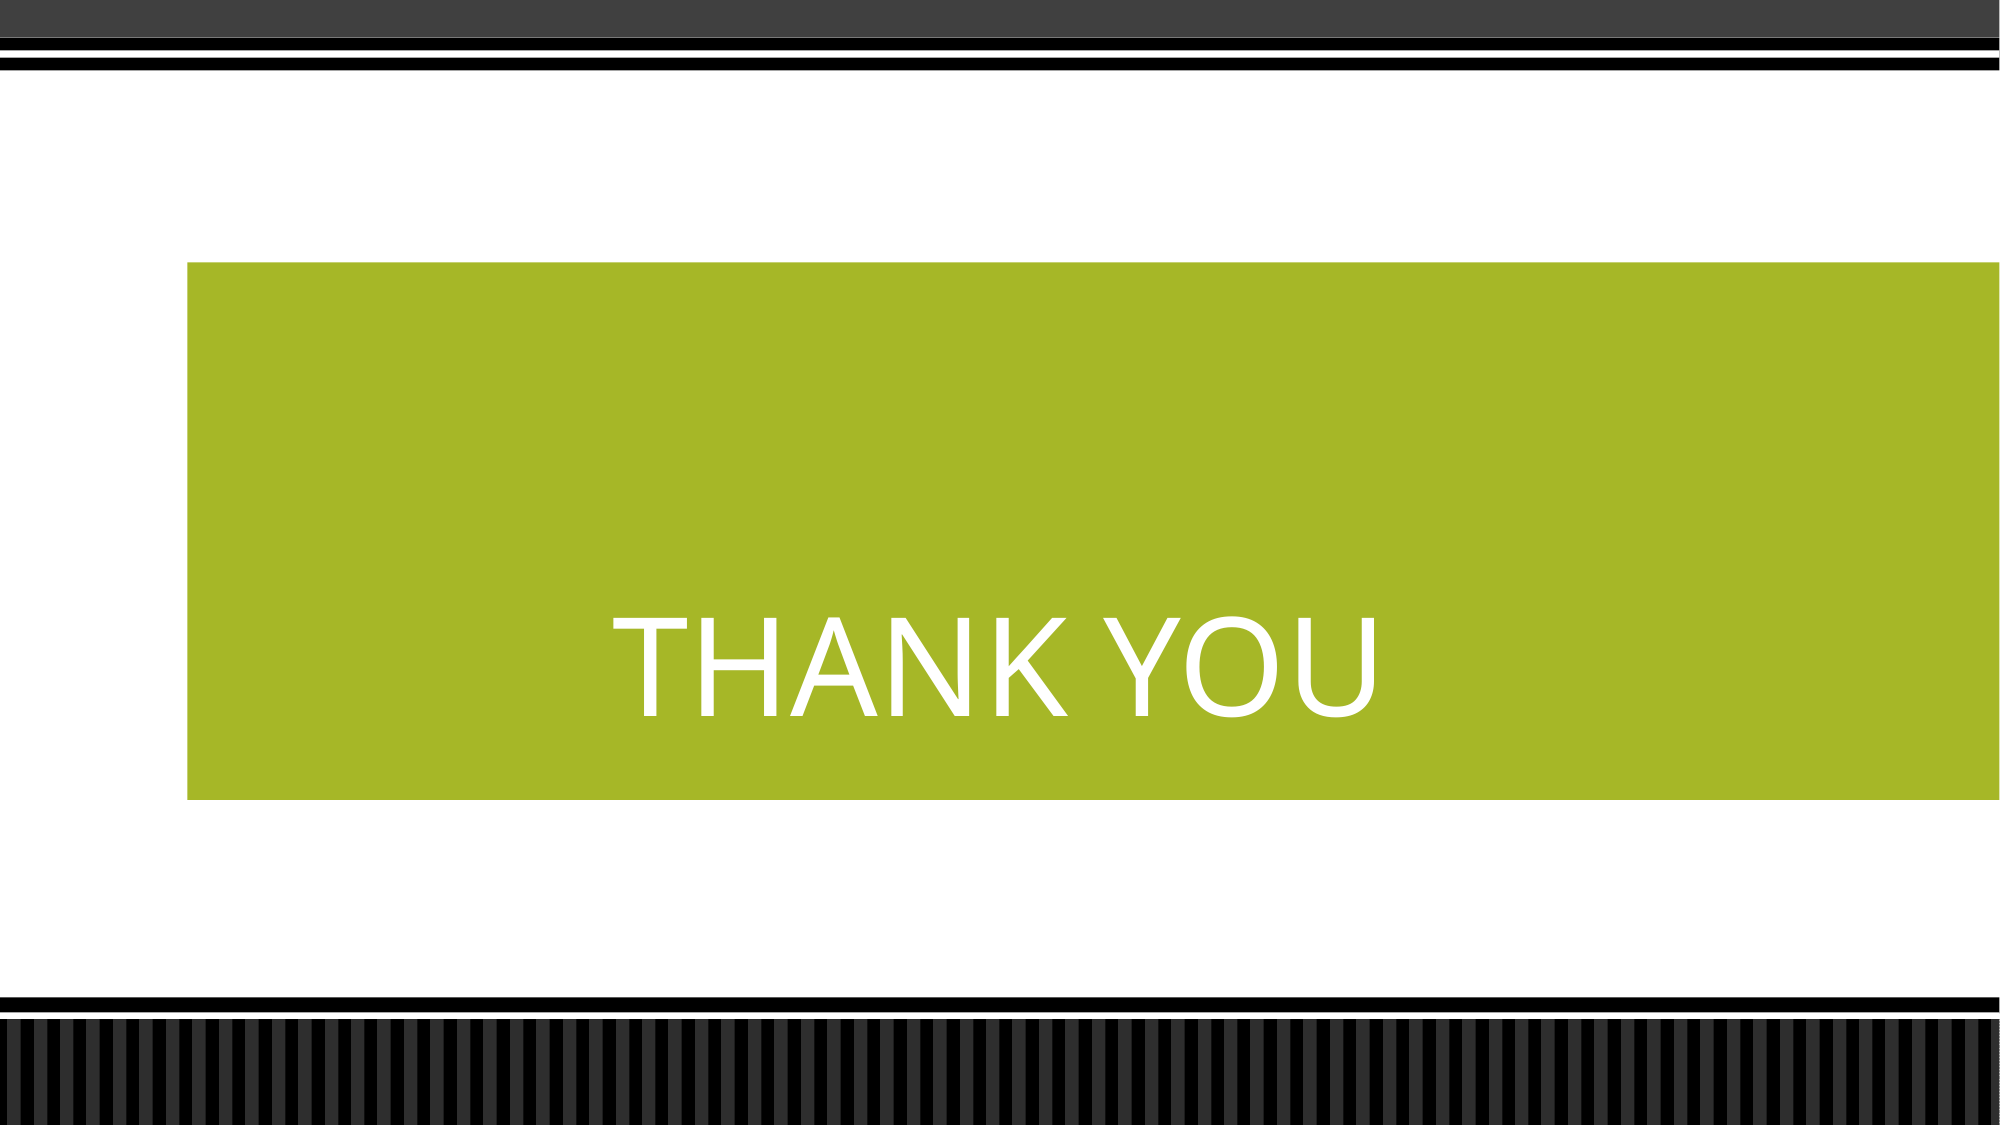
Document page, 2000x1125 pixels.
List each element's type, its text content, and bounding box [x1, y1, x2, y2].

title THANK YOU [249, 312, 1750, 750]
